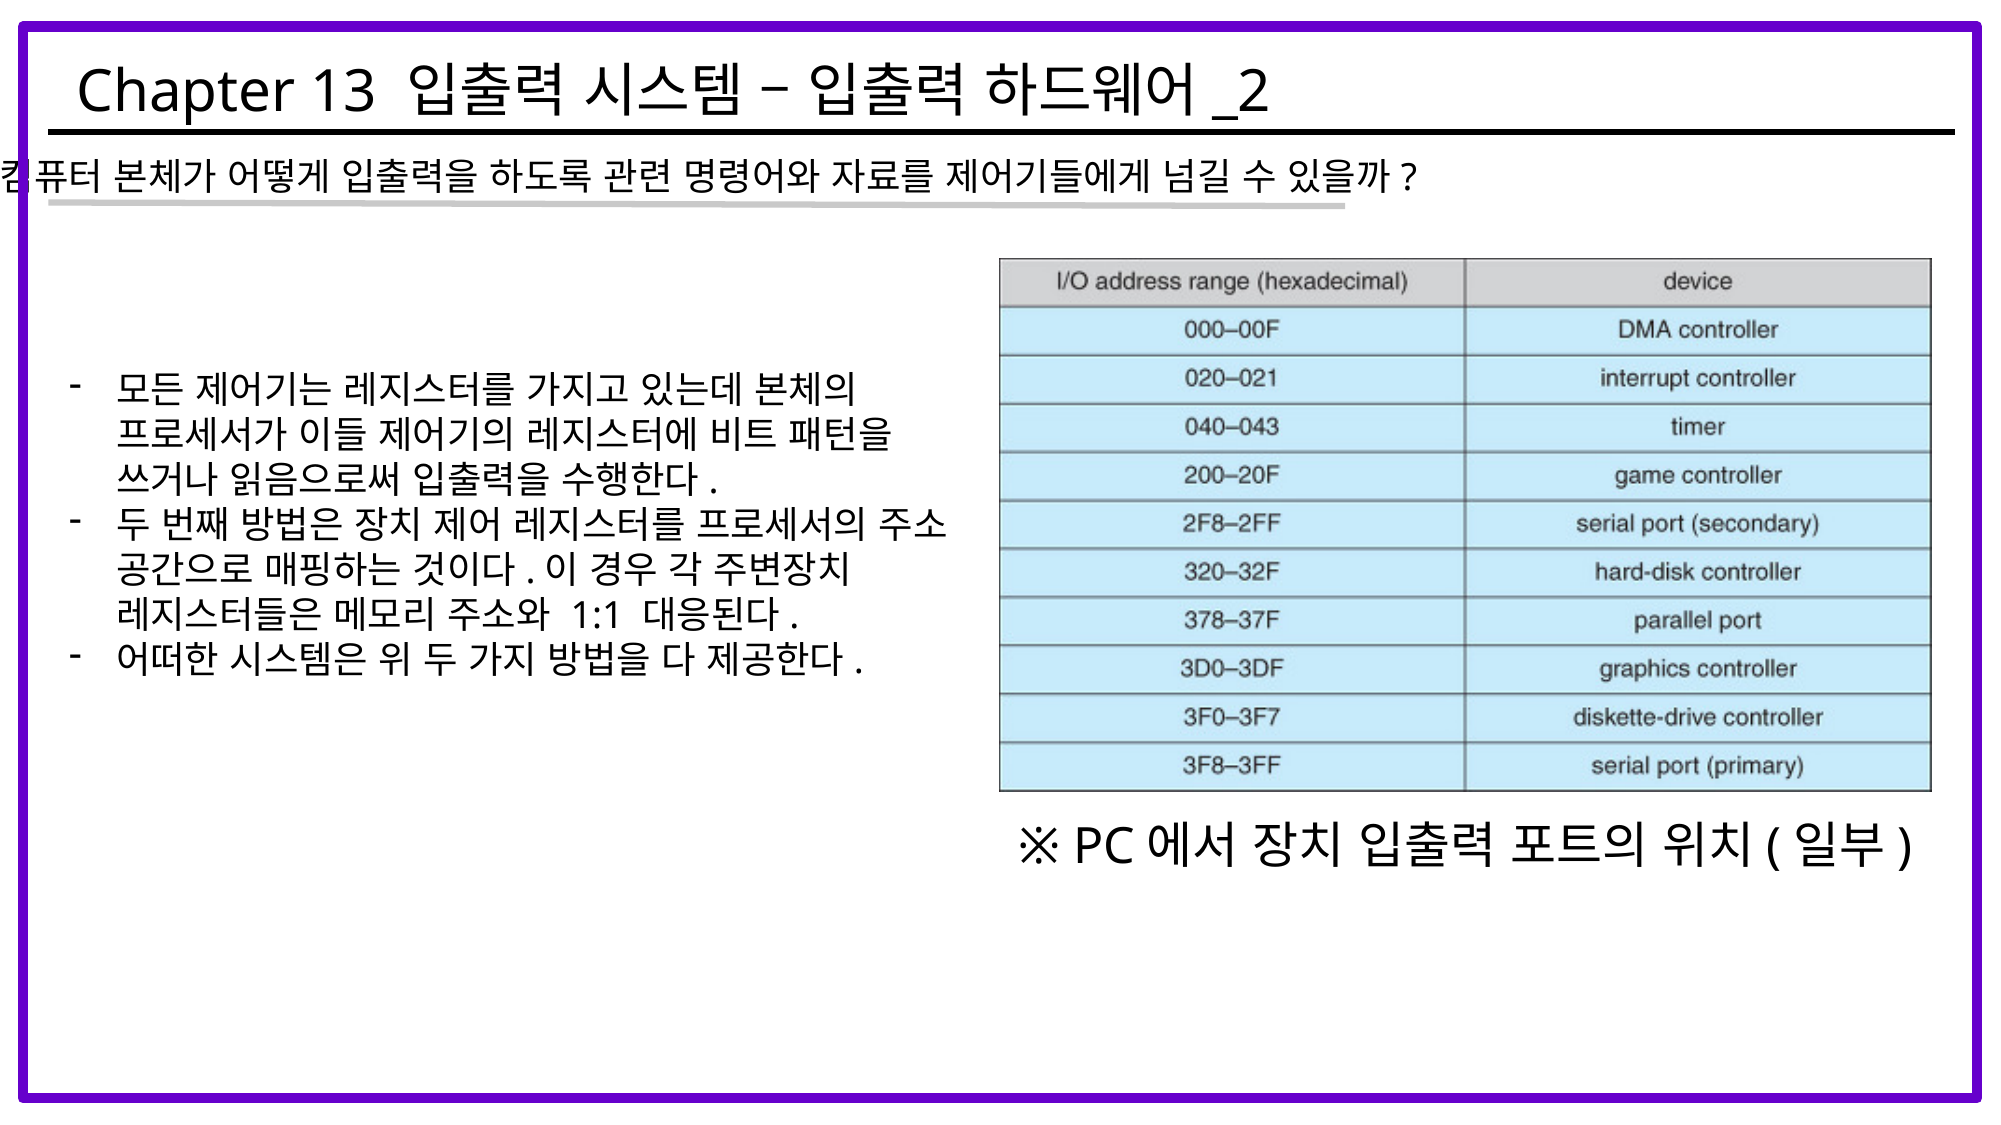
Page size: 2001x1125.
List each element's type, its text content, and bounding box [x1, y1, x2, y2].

picture [999, 258, 1932, 792]
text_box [48, 202, 1346, 207]
text_box ※ PC에서 장치 입출력 포트의 위치(일부) [1003, 806, 1928, 882]
text_box 컴퓨터 본체가 어떻게 입출력을 하도록 관련 명령어와 자료를 제어기들에게 넘길 수 있을까? [0, 145, 22, 206]
text_box [22, 26, 1978, 1099]
